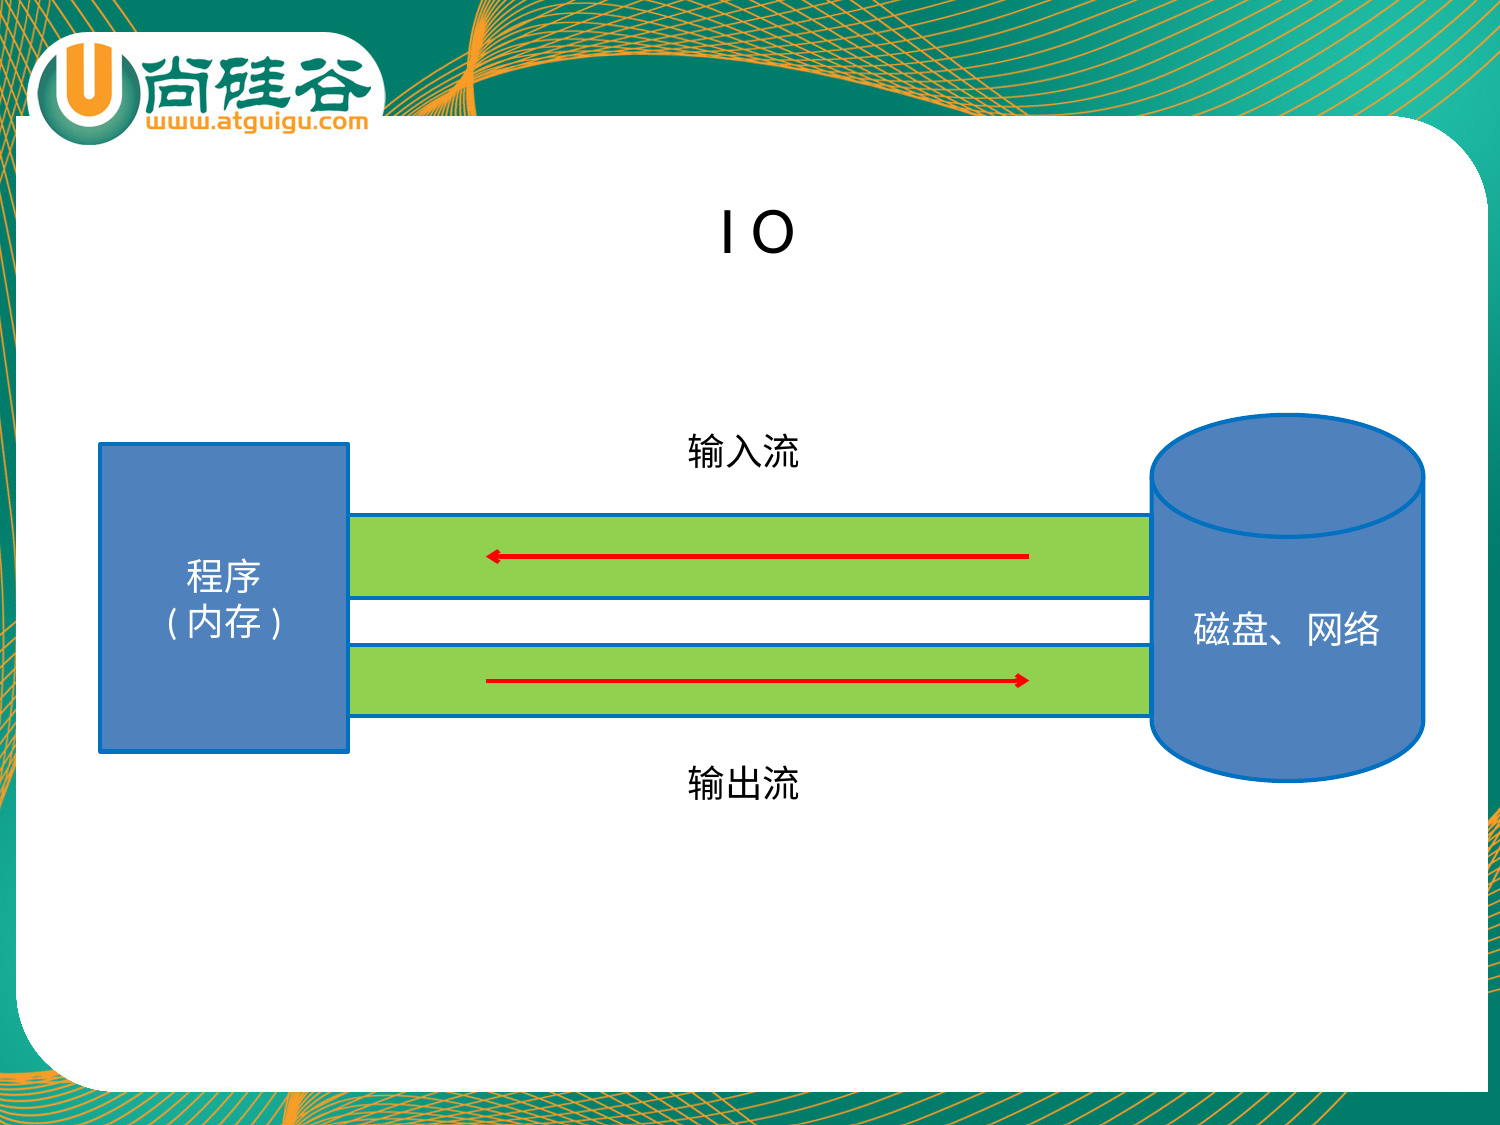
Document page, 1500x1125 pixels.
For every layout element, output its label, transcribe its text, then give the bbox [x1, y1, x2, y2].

text_box [346, 513, 1154, 600]
picture [0, 0, 1500, 1125]
text_box 输入流 [673, 420, 827, 481]
text_box 磁盘、网络 [1149, 412, 1426, 784]
text_box I O [545, 179, 971, 275]
text_box 程序 (内存) [98, 442, 350, 754]
text_box [346, 643, 1154, 718]
text_box 输出流 [673, 752, 827, 813]
